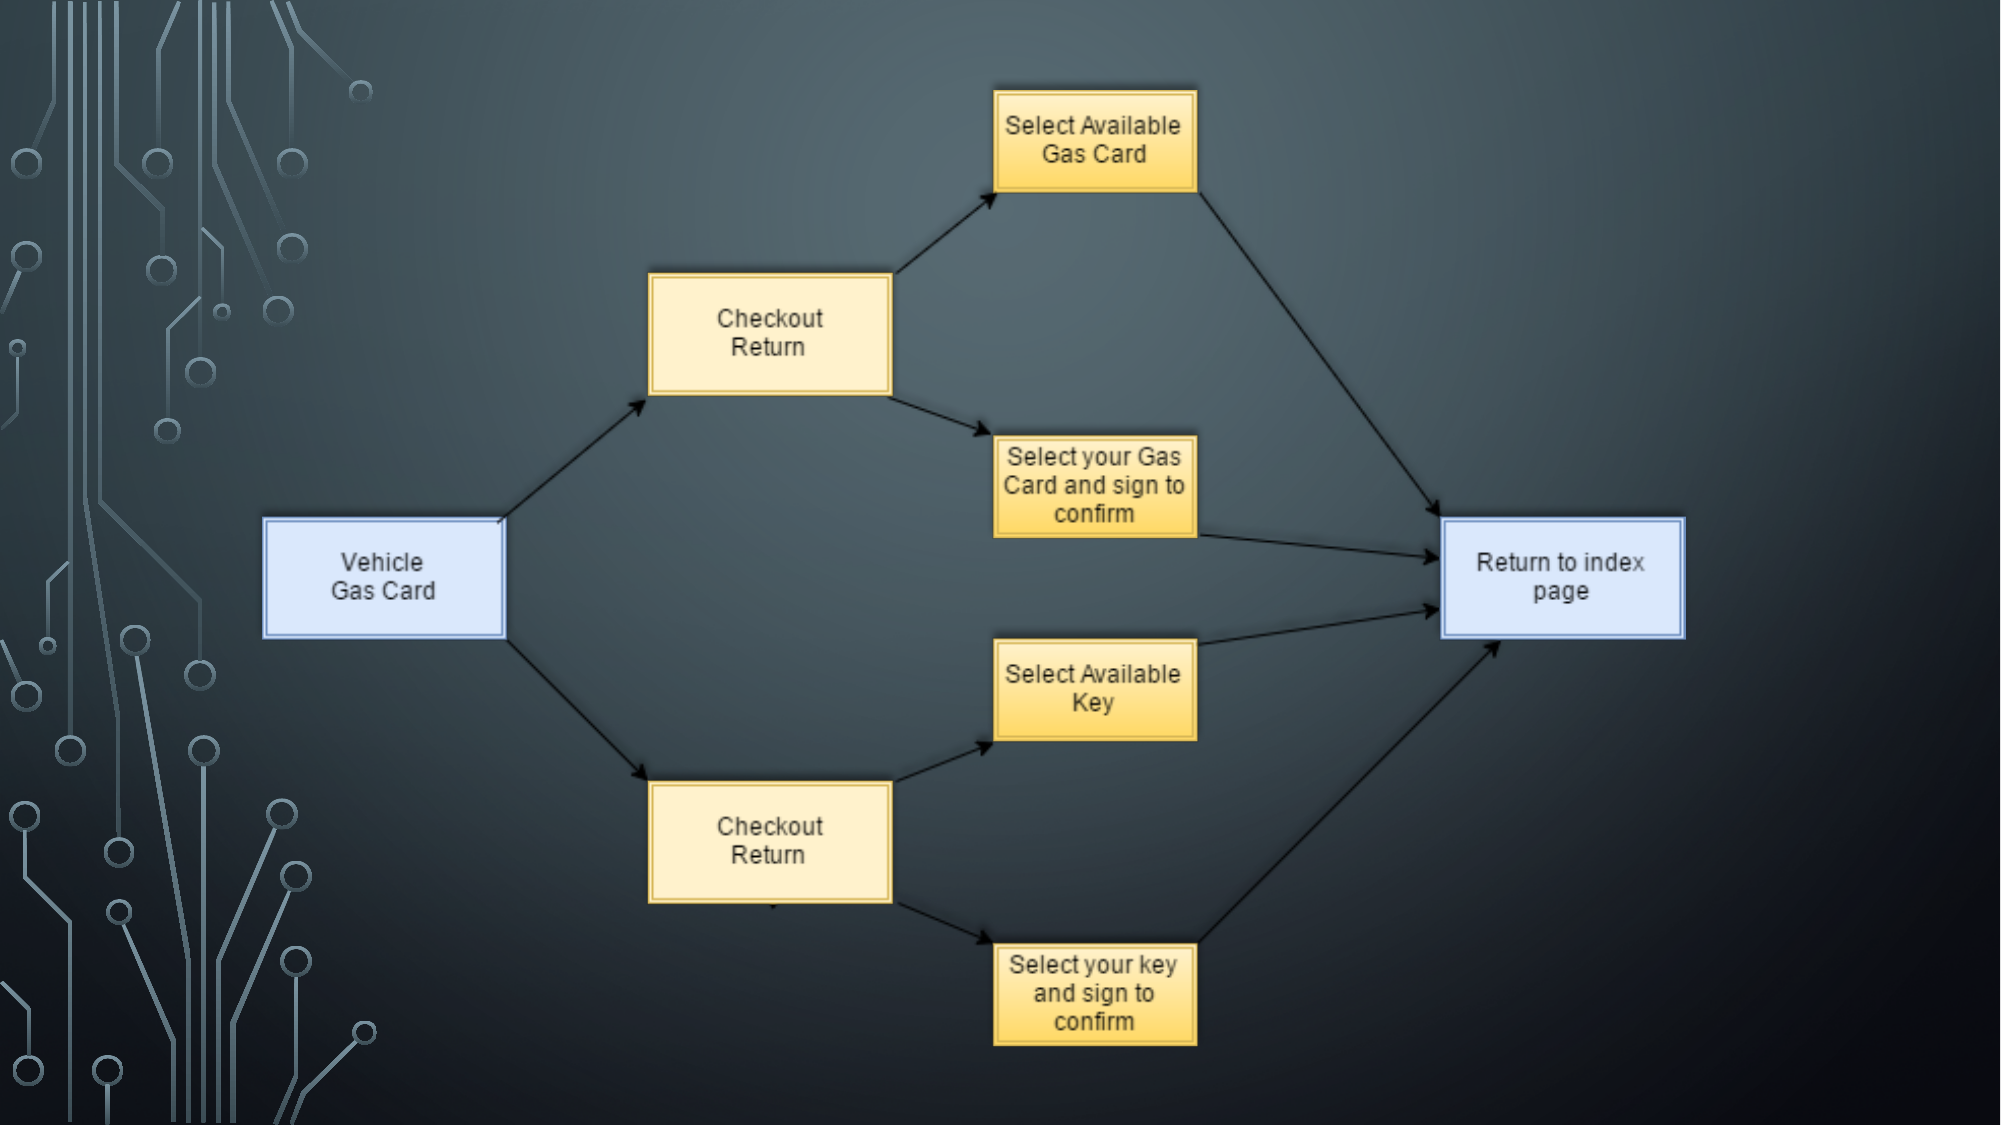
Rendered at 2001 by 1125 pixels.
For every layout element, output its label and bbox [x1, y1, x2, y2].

picture [262, 90, 1686, 1049]
